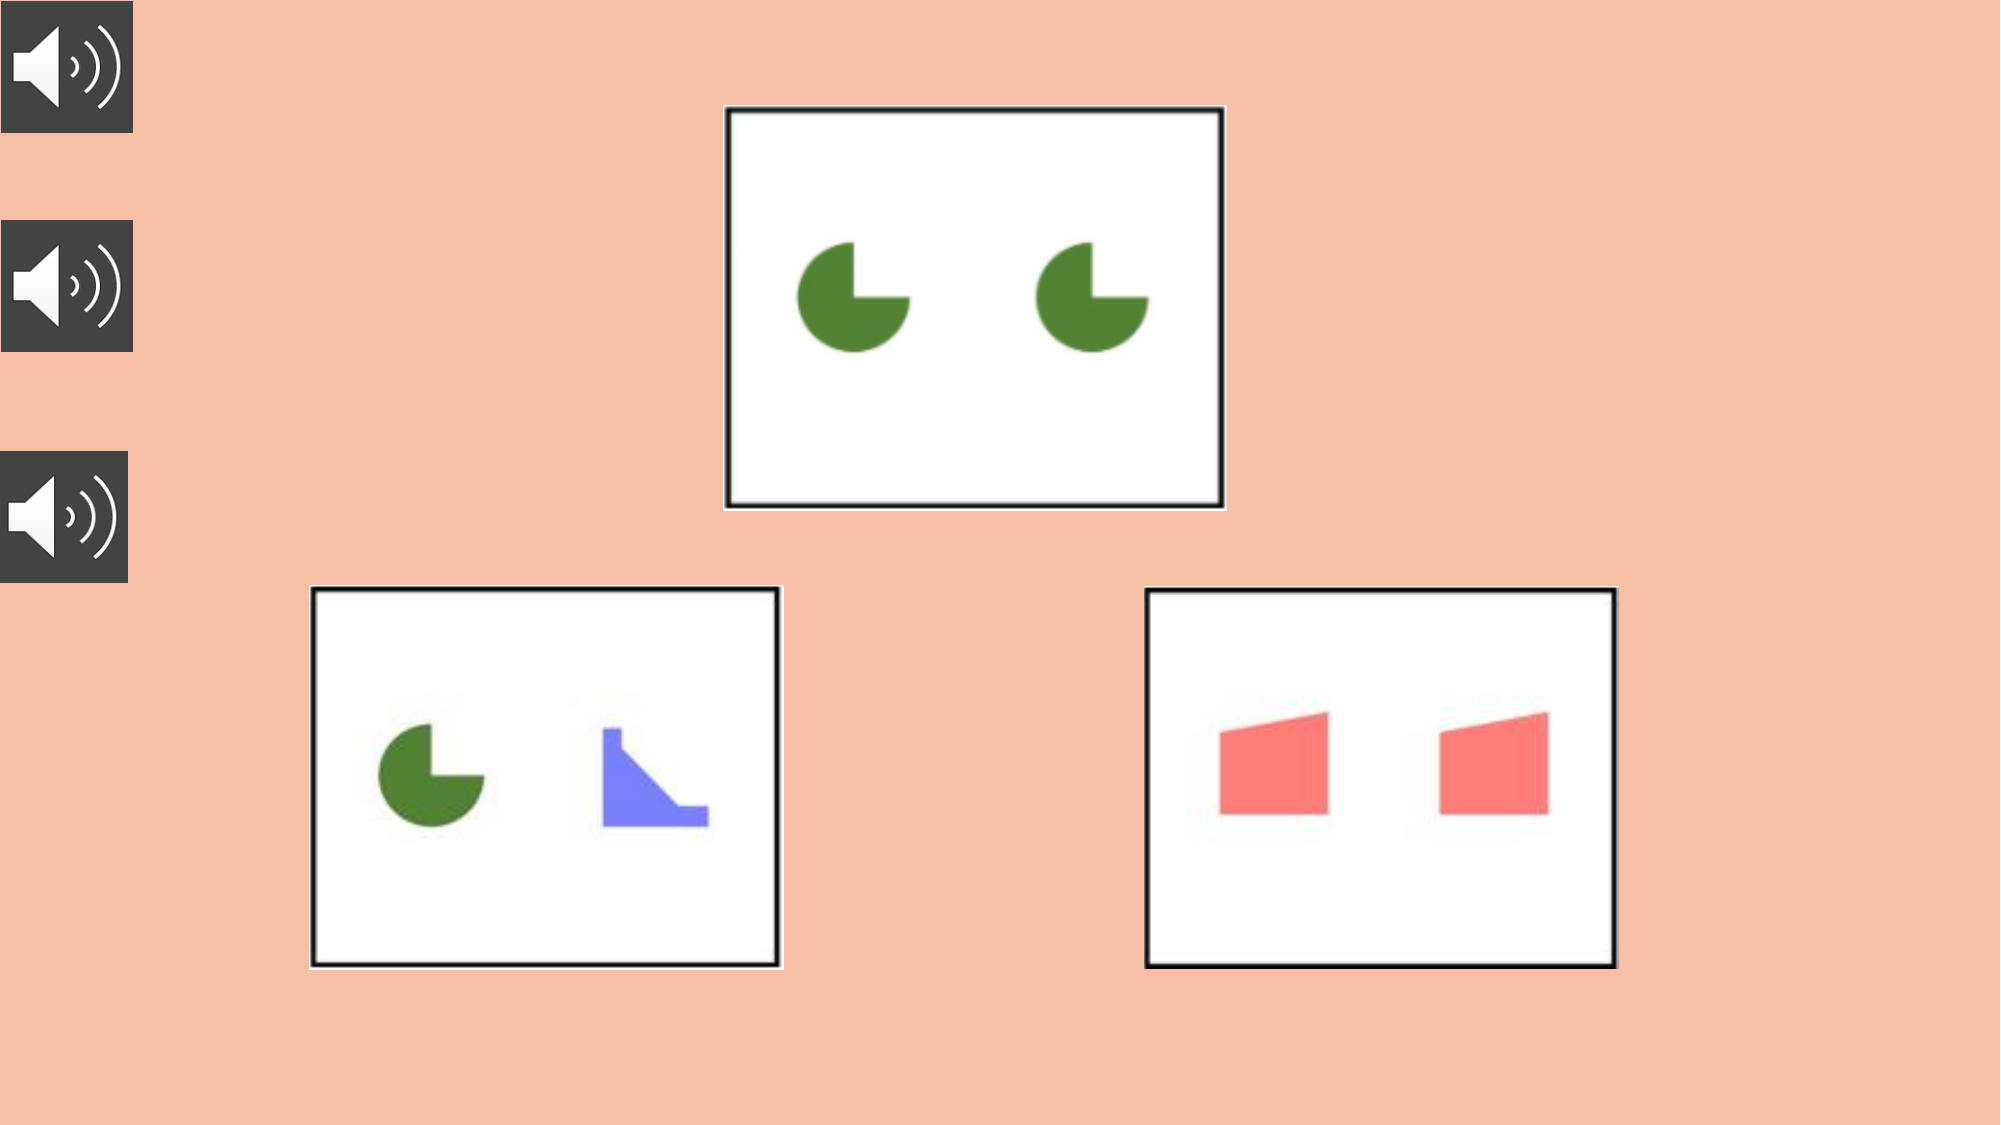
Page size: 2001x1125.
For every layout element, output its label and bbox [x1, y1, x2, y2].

picture [0, 0, 134, 135]
picture [0, 218, 134, 354]
picture [723, 104, 1227, 511]
picture [309, 585, 785, 970]
picture [0, 449, 130, 585]
picture [1144, 586, 1619, 970]
